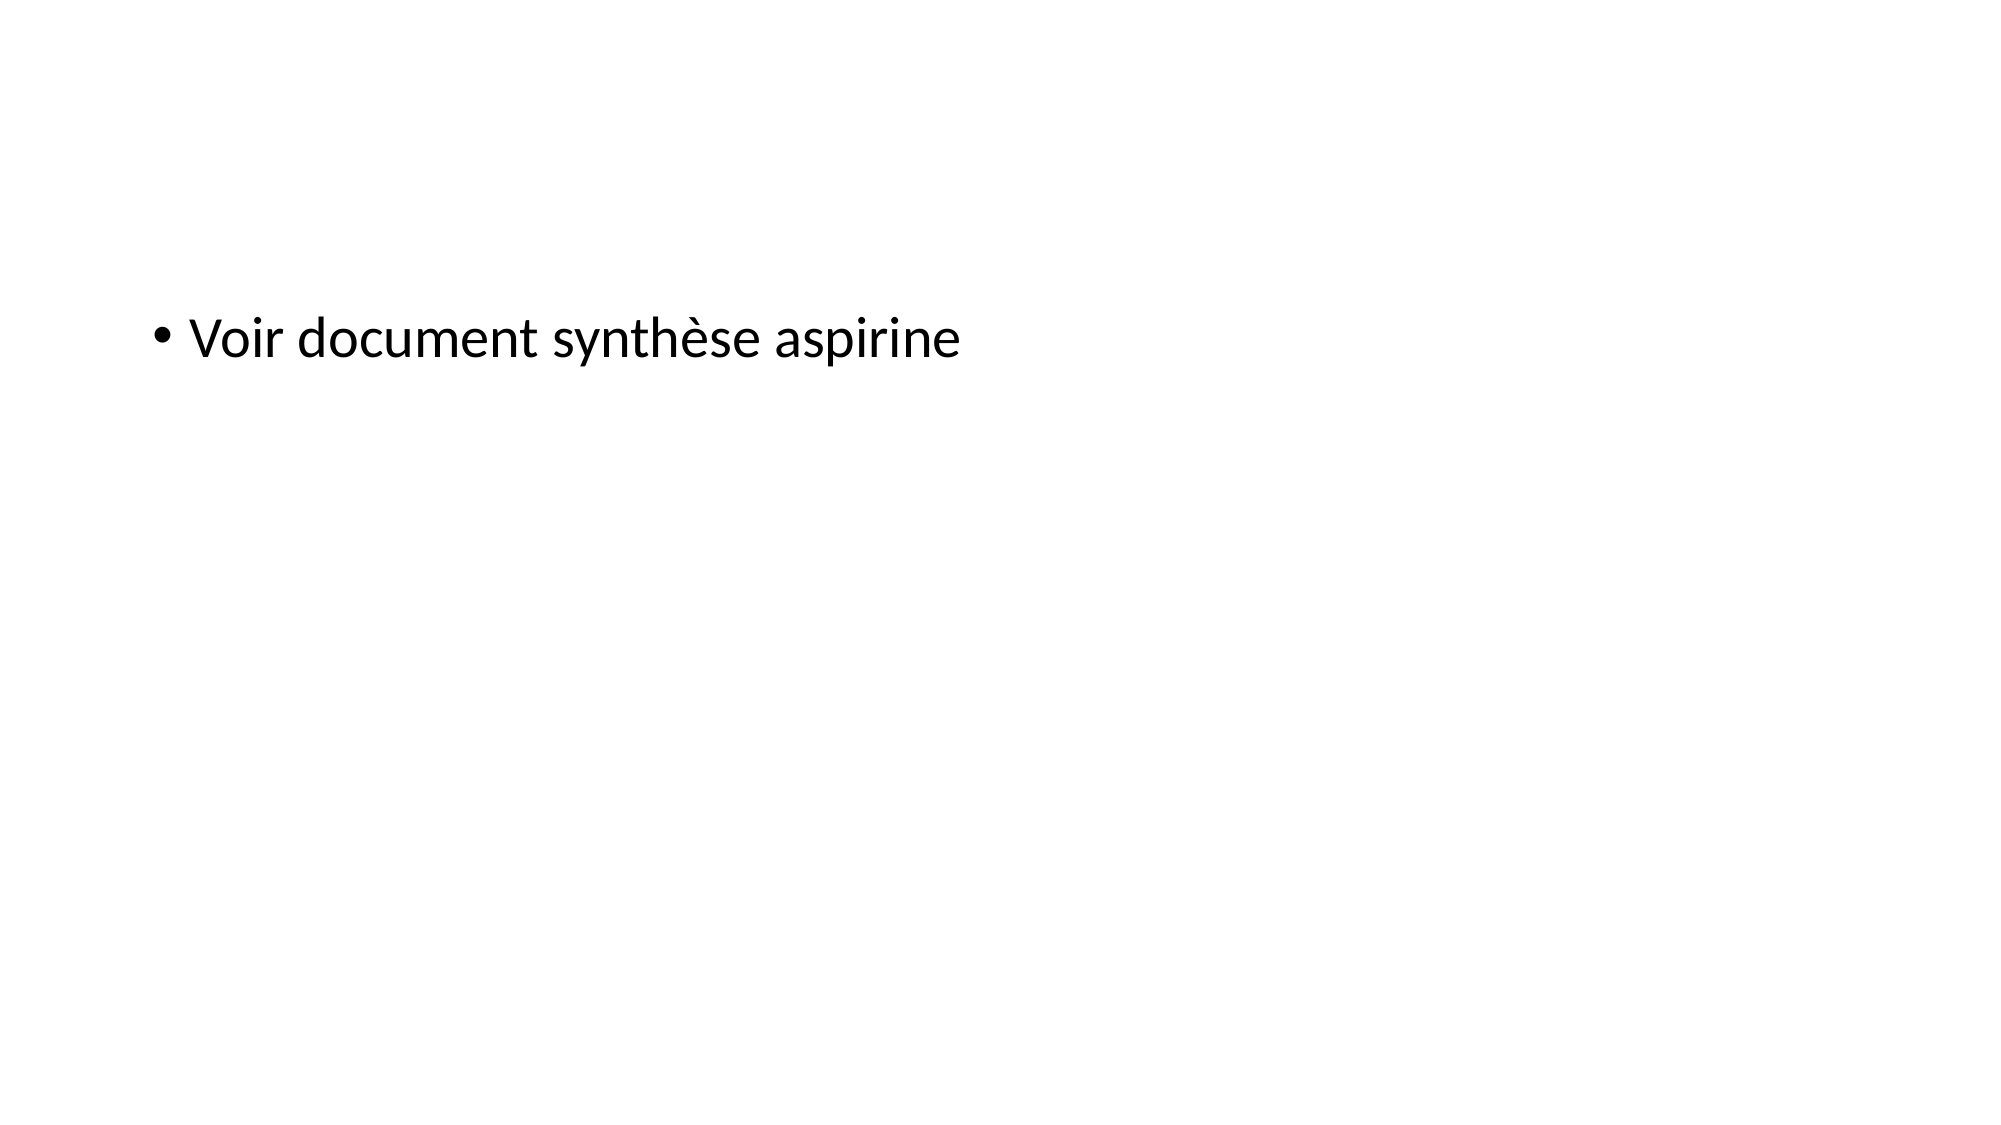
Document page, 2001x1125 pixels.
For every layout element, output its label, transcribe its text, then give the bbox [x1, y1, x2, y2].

list Voir document synthèse aspirine [137, 299, 1863, 1014]
